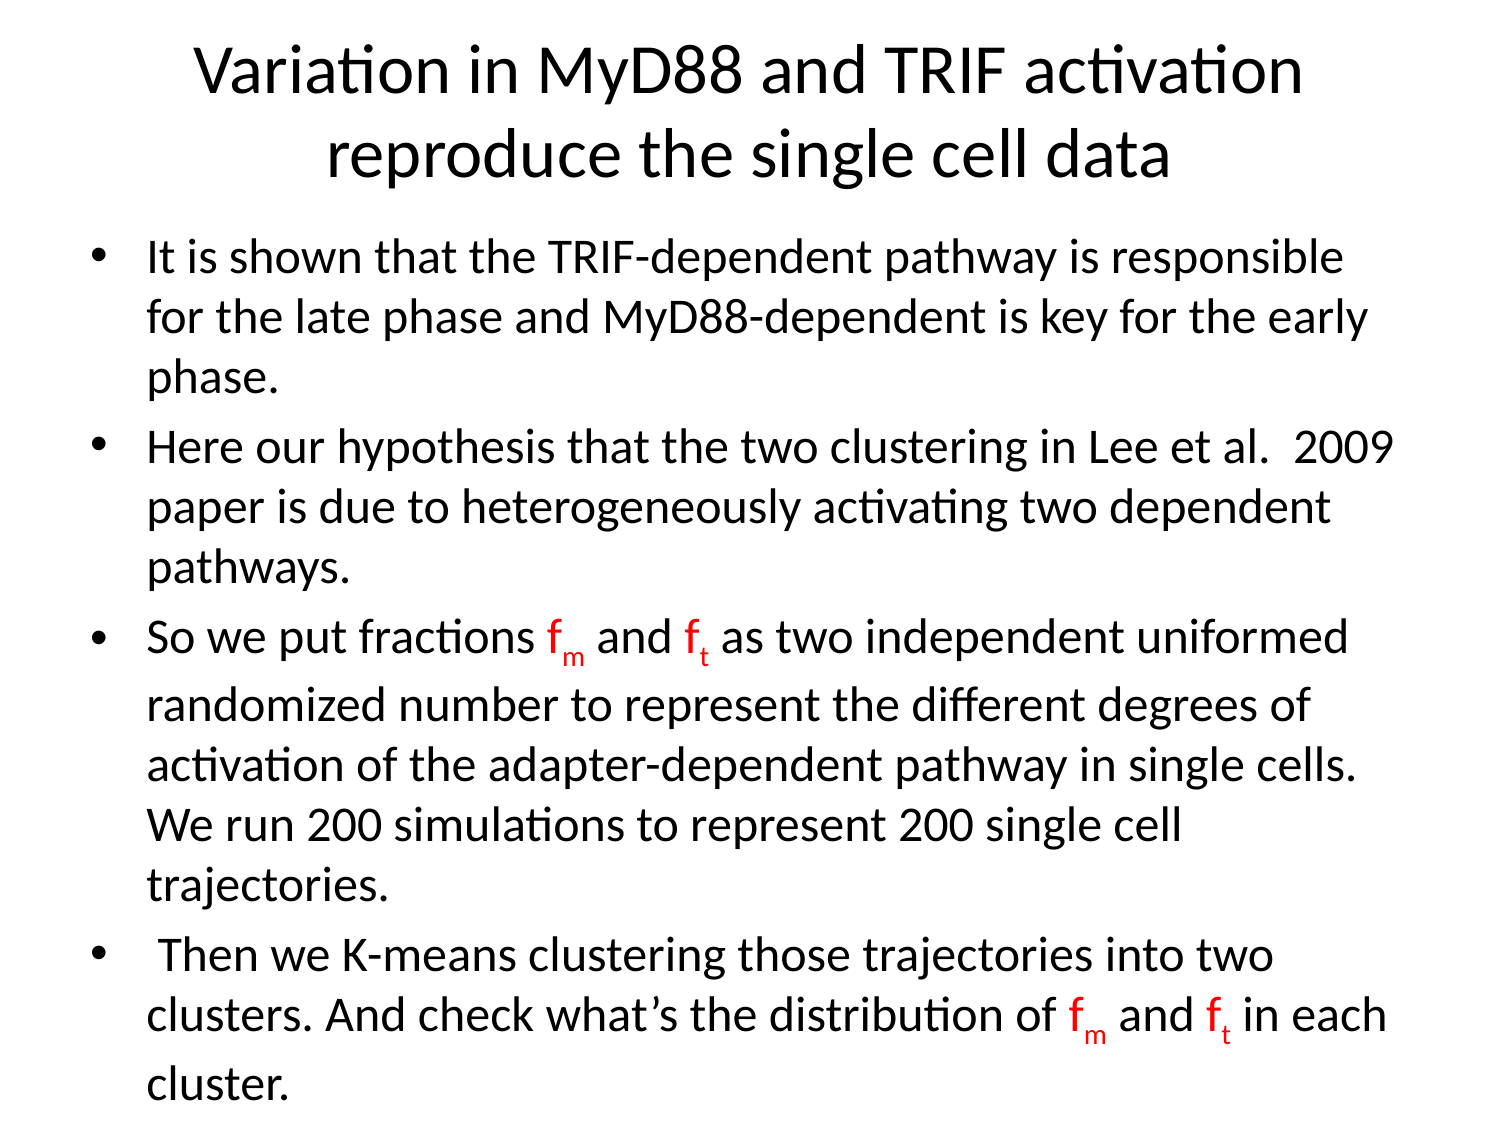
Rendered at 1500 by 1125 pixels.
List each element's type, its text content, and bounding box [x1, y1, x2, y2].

title Variation in MyD88 and TRIF activation reproduce the single cell data [75, 13, 1425, 201]
list It is shown that the TRIF-dependent pathway is responsible for the late phase and MyD88-dependent is key for the early phase. Here our hypothesis that the two clustering in Lee et al. 2009 paper is due to heterogeneously activating two dependent pathways. So we put fractions fm and ft as two independent uniformed randomized number to represent the different degrees of activation of the adapter-dependent pathway in single cells. We run 200 simulations to represent 200 single cell trajectories. Then we K-means clustering those trajectories into two clusters. And check what’s the distribution of fm and ft in each cluster. [75, 216, 1425, 926]
